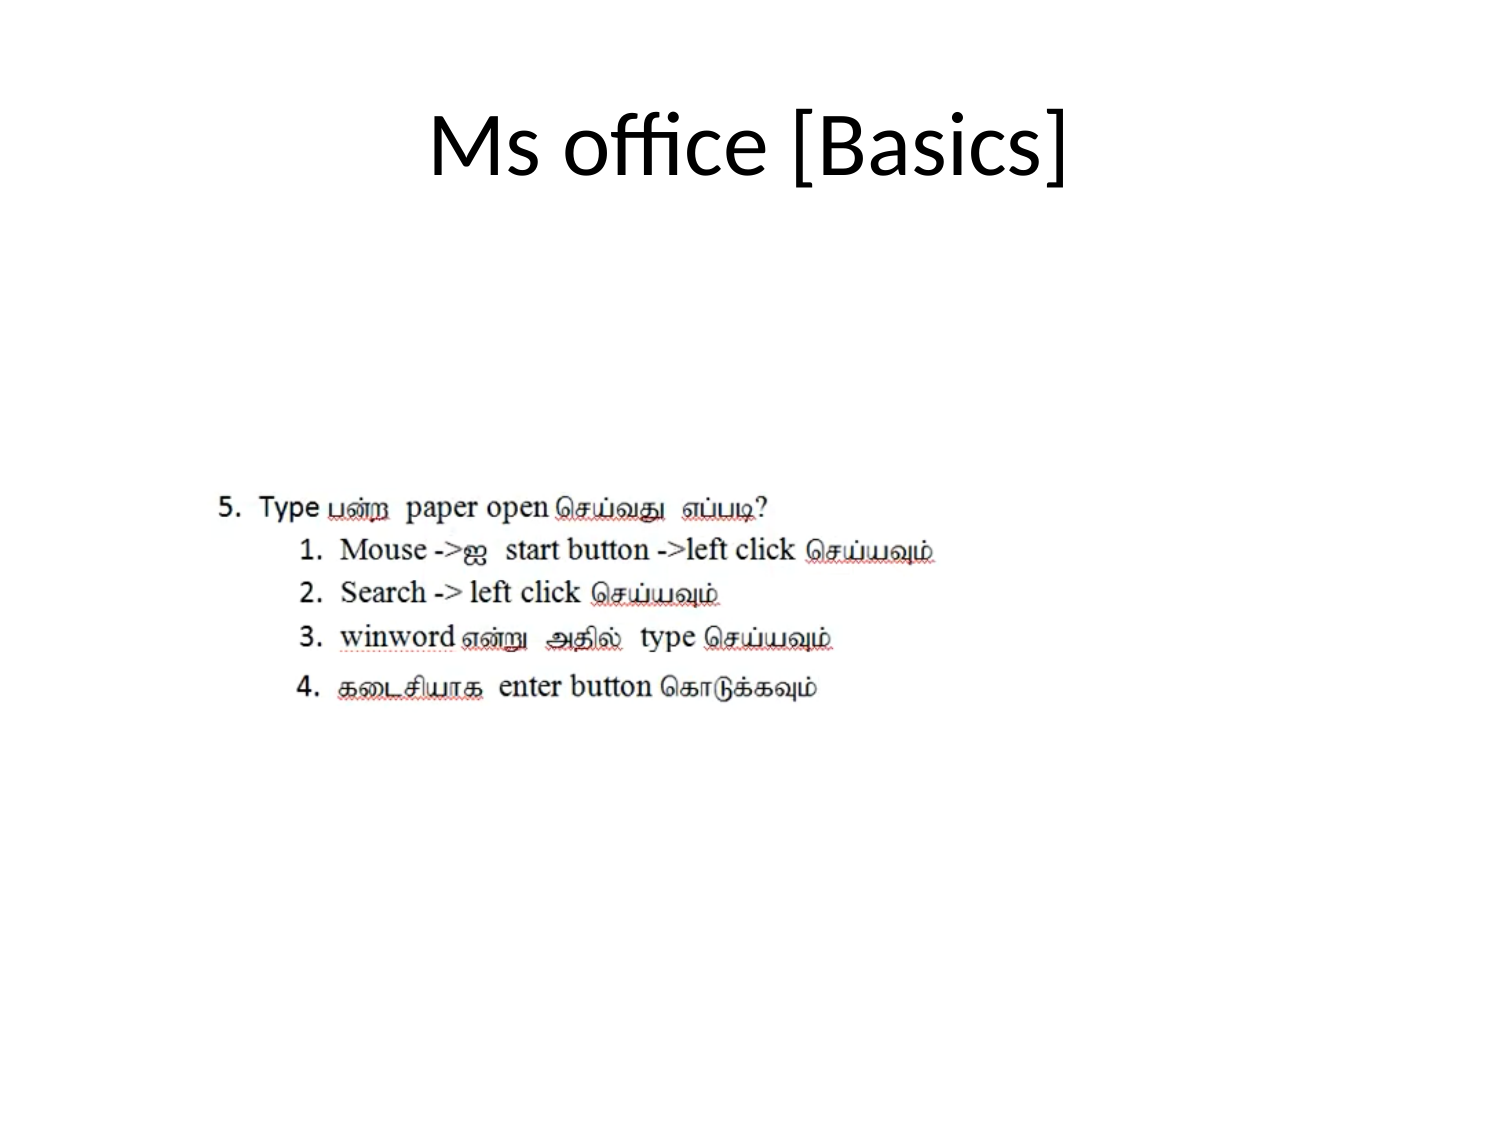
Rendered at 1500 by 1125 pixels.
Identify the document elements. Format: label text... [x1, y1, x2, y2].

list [127, 488, 1373, 780]
title Ms office [Basics] [75, 45, 1425, 233]
